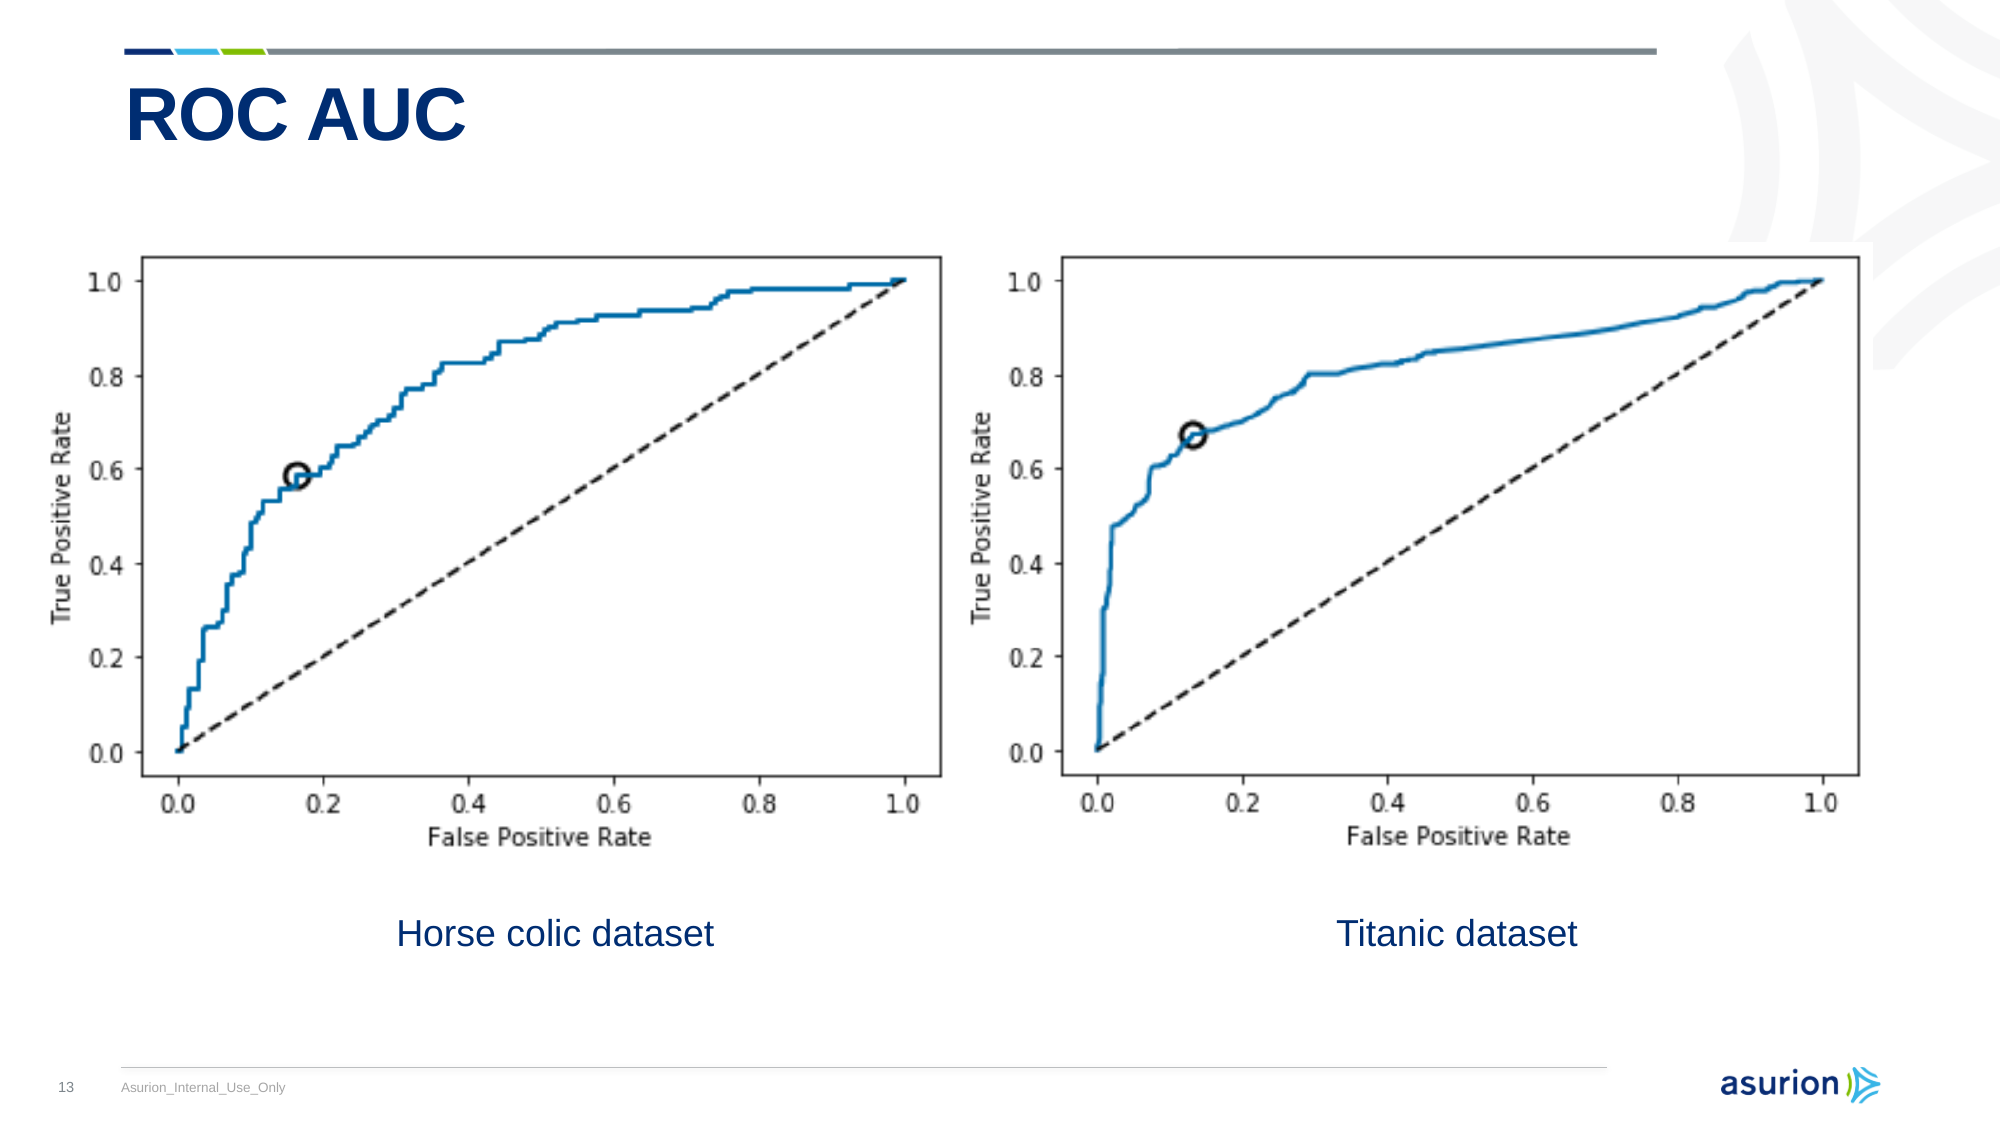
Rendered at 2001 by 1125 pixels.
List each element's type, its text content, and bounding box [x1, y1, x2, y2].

title ROC AUC [125, 103, 1661, 217]
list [38, 241, 954, 864]
picture [1721, 1067, 1884, 1110]
picture [0, 0, 1657, 55]
text_box Horse colic dataset [396, 908, 731, 970]
picture [956, 0, 2000, 862]
text_box Titanic dataset [1336, 908, 1596, 970]
